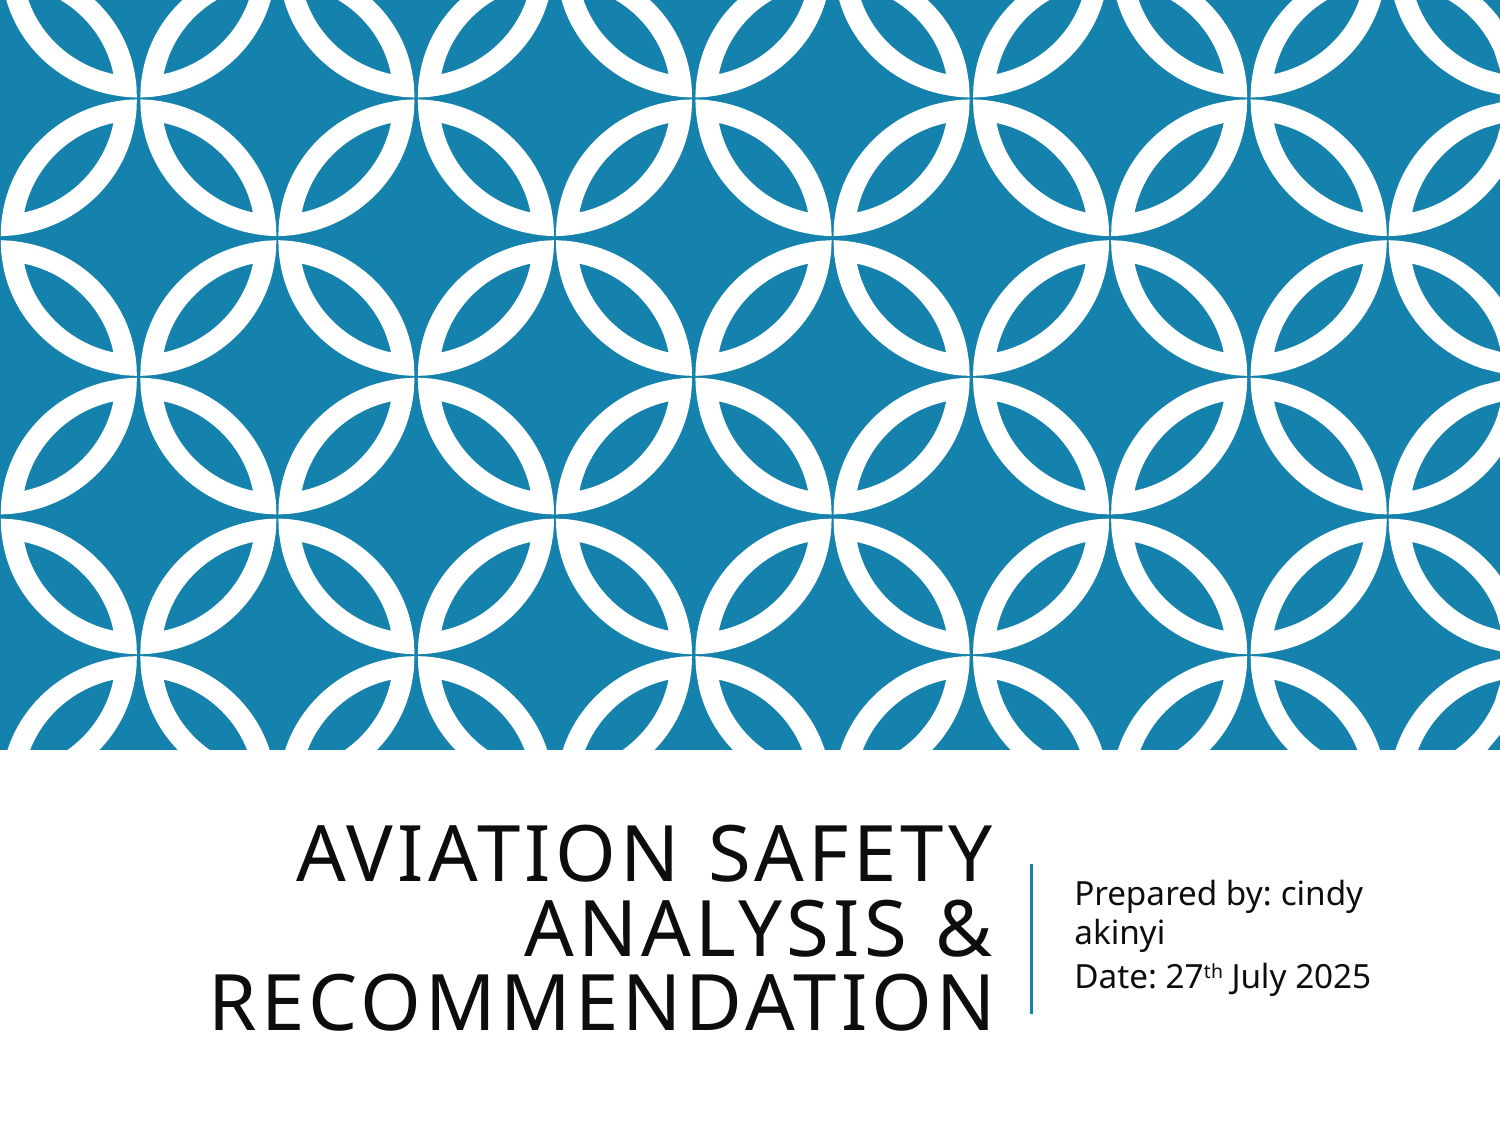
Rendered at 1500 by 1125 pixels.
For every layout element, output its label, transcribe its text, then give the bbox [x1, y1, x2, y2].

title Aviation Safety Analysis & Recommendation [56, 813, 1013, 1054]
subtitle Prepared by: cindy akinyi Date: 27th July 2025 [1059, 813, 1454, 1054]
